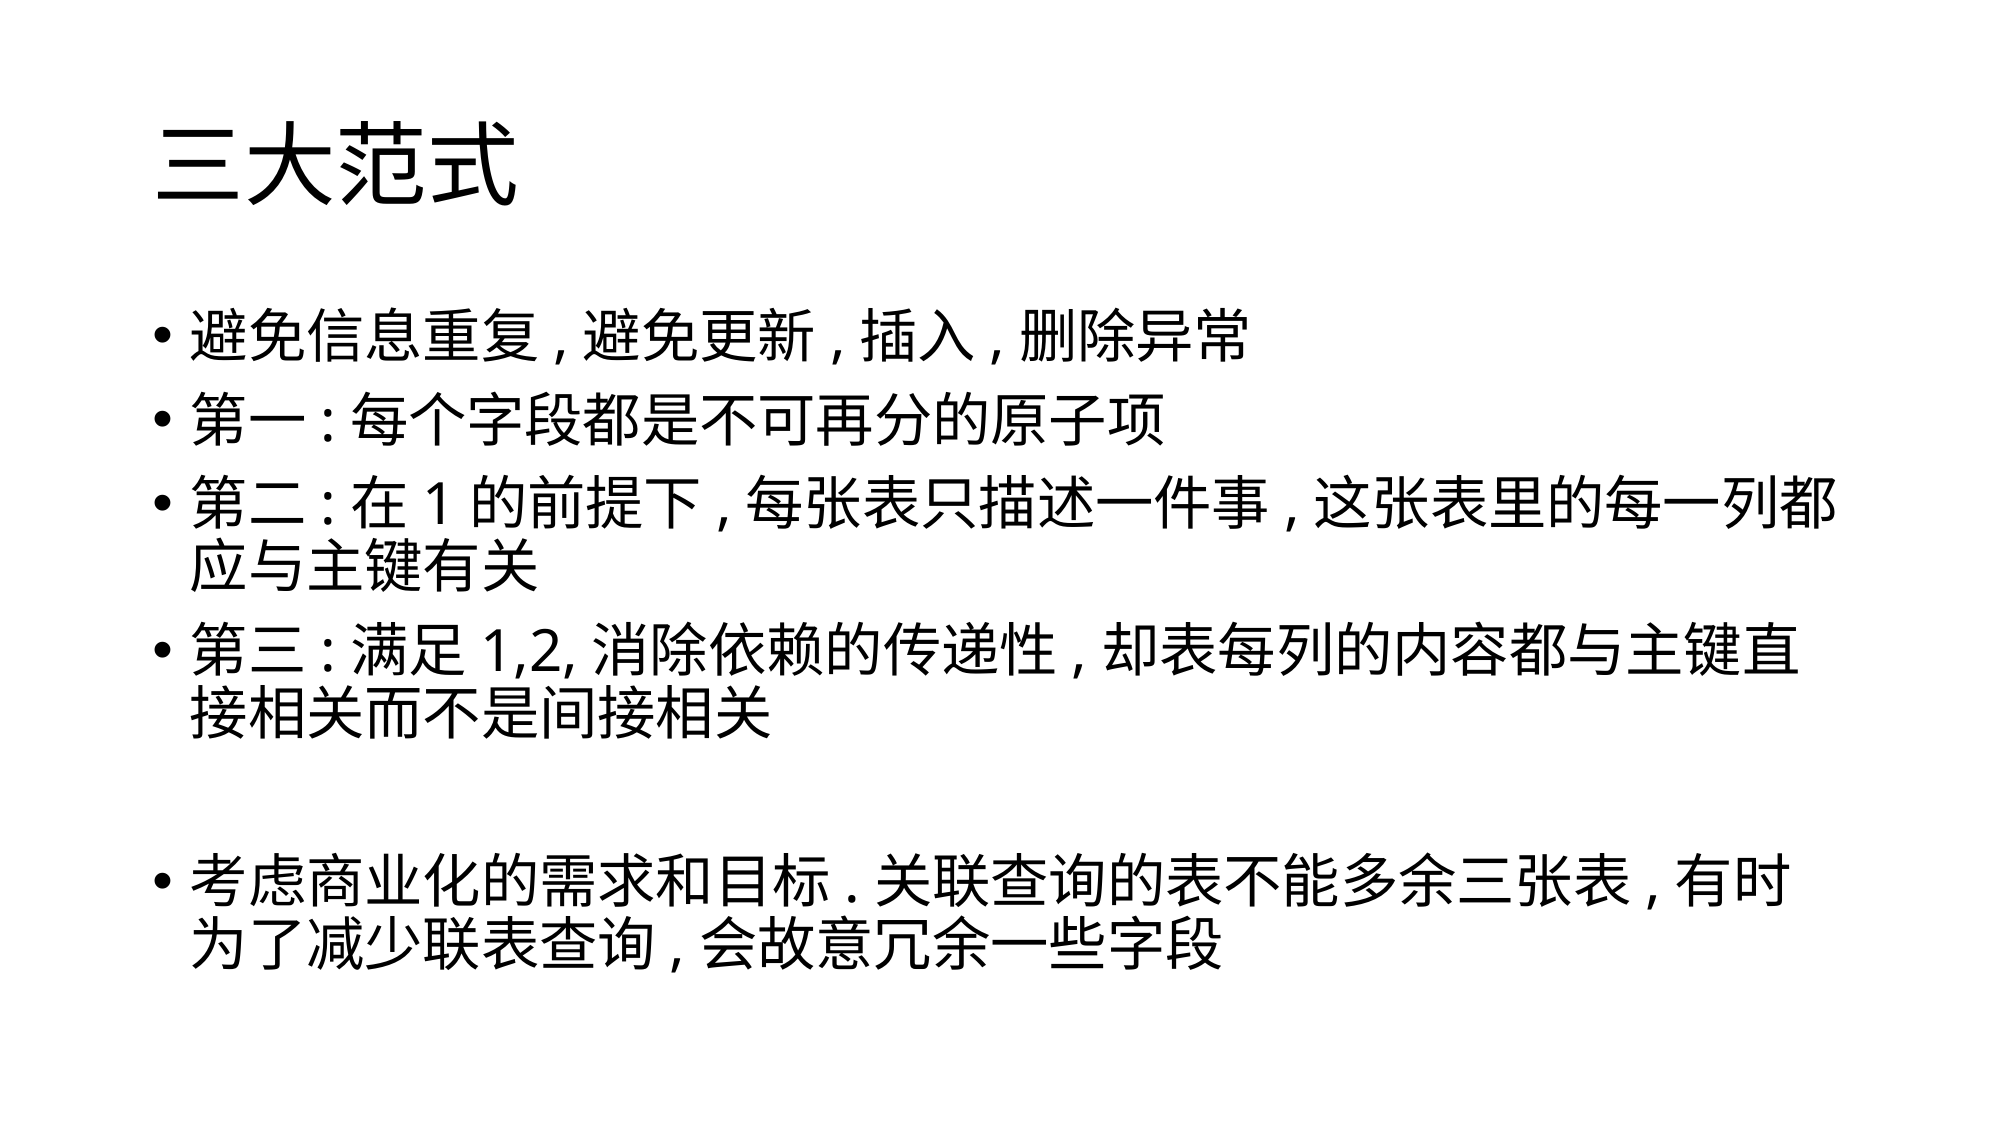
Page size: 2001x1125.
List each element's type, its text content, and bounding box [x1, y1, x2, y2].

title 三大范式 [137, 59, 1863, 278]
list 避免信息重复,避免更新,插入,删除异常 第一:每个字段都是不可再分的原子项 第二:在1的前提下,每张表只描述一件事,这张表里的每一列都应与主键有关 第三:满足1,2,消除依赖的传递性,却表每列的内容都与主键直接相关而不是间接相关 考虑商业化的需求和目标.关联查询的表不能多余三张表,有时为了减少联表查询,会故意冗余一些字段 [137, 299, 1863, 1014]
